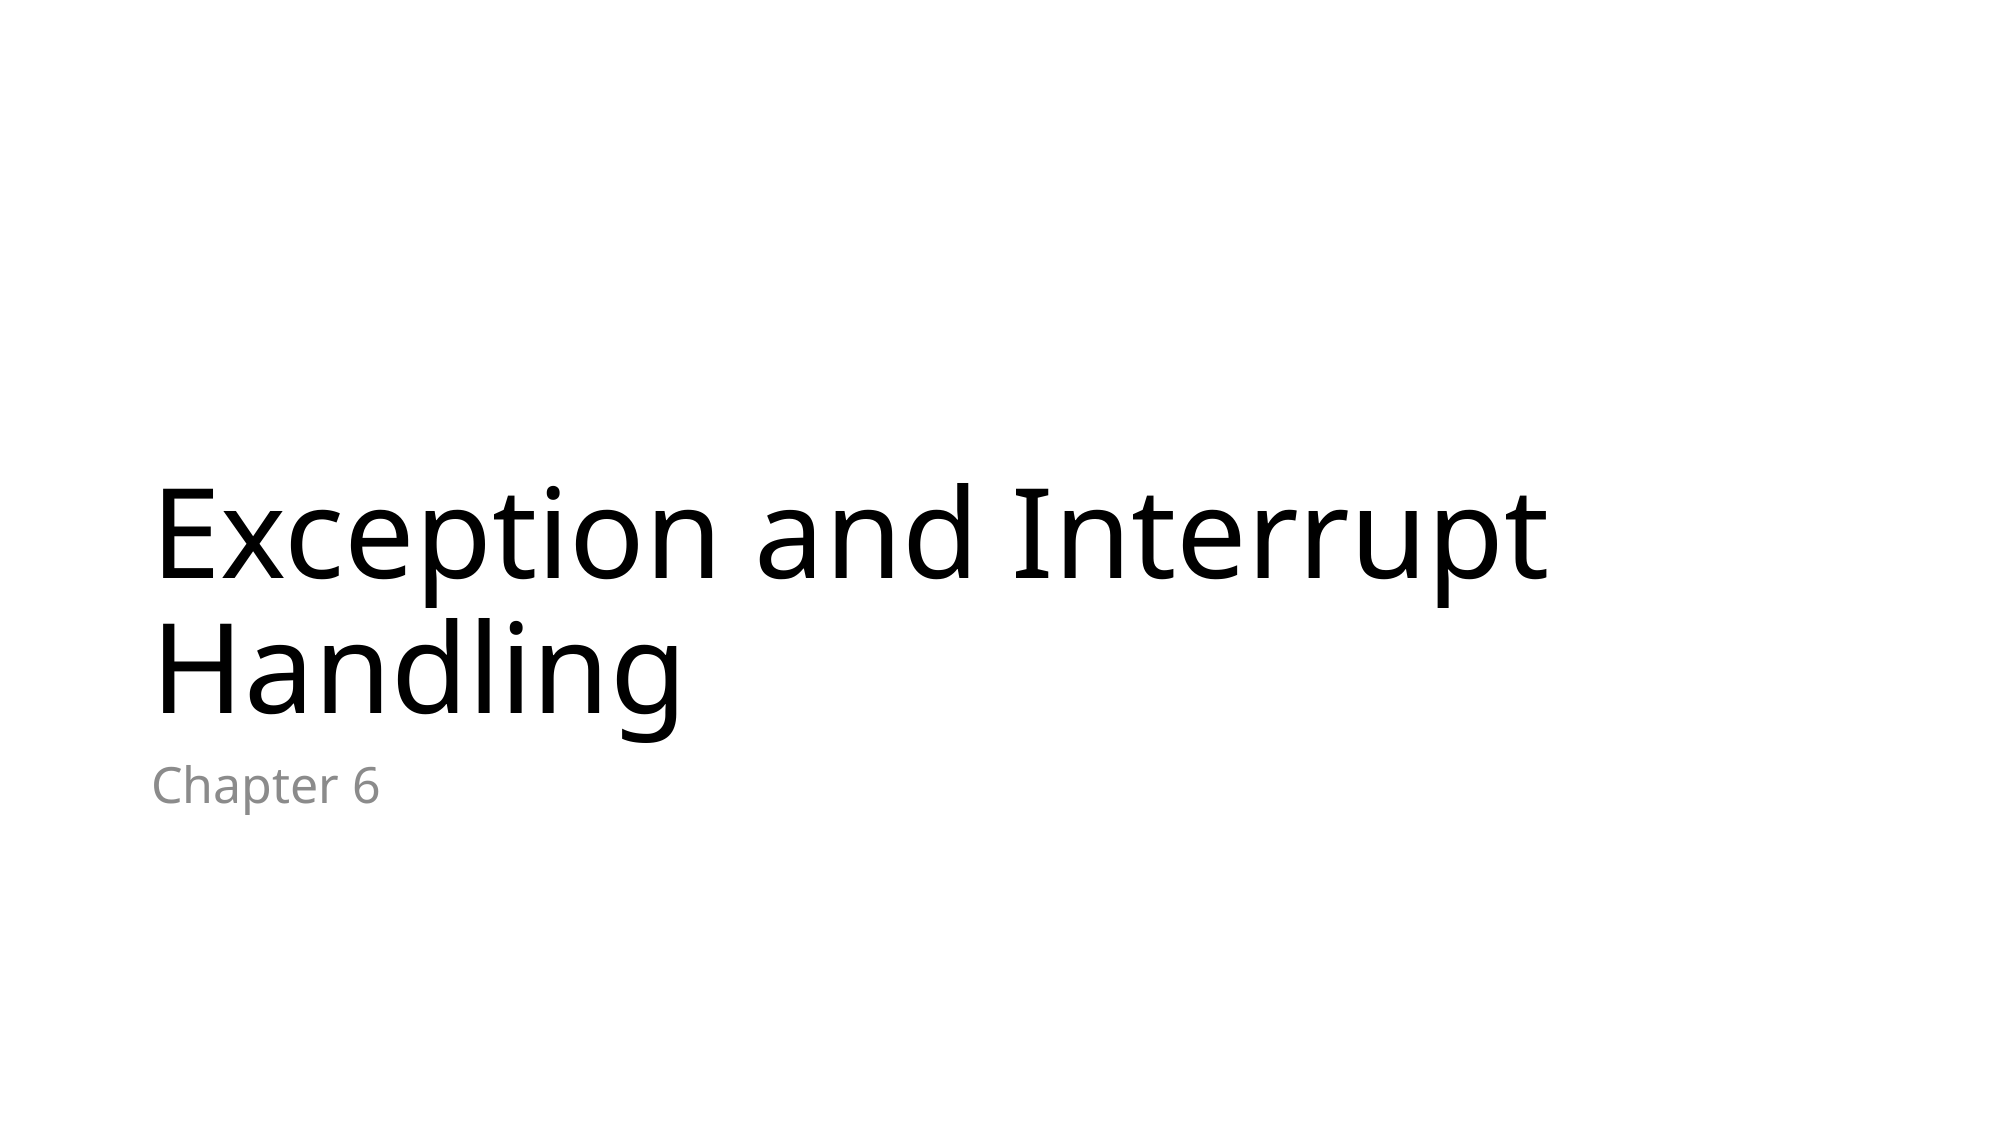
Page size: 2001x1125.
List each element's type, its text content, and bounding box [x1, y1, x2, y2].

title Exception and Interrupt Handling [136, 280, 1862, 749]
list Chapter 6 [136, 752, 1862, 999]
